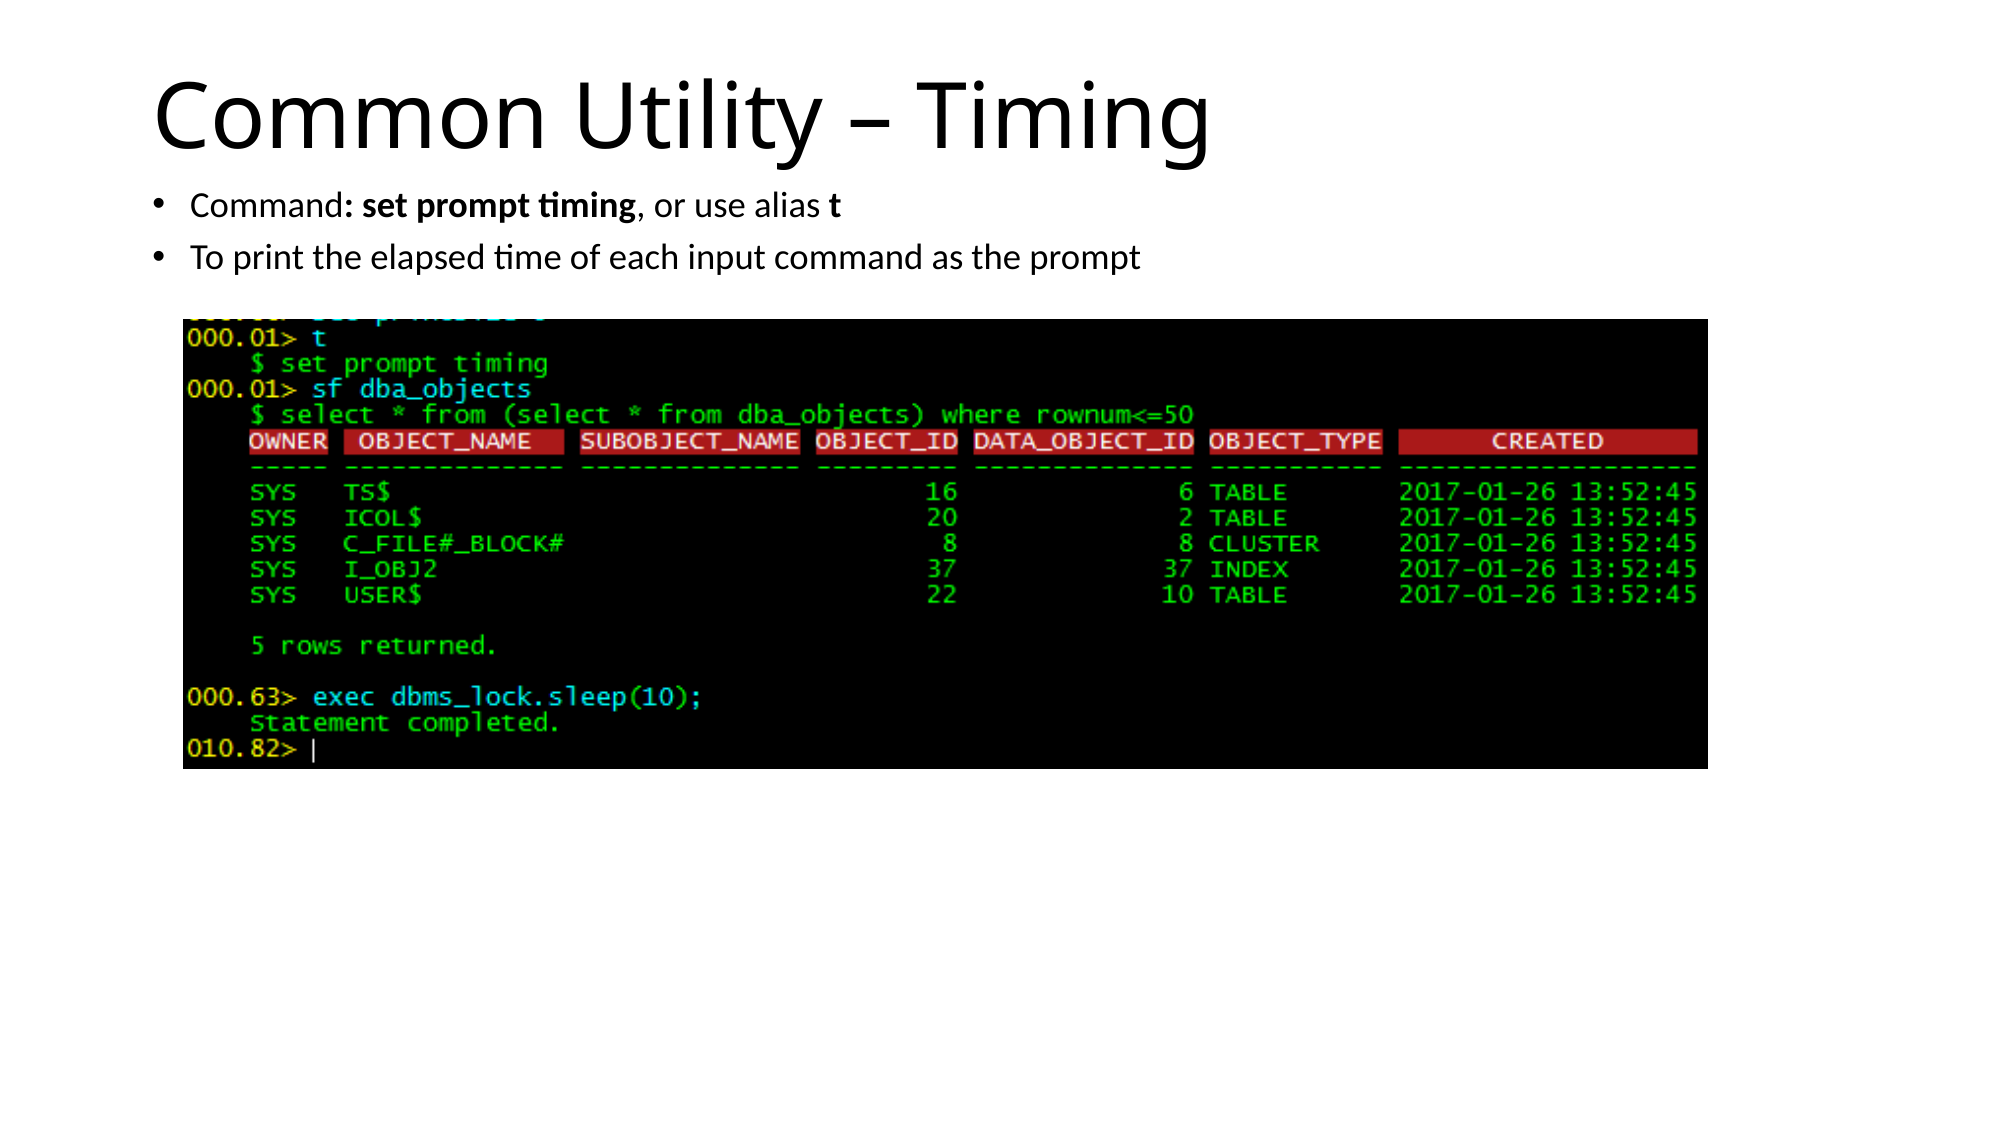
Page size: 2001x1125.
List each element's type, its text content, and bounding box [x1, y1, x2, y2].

text_box Command: set prompt timing, or use alias t To print the elapsed time of each input command as the prompt [137, 177, 1863, 286]
title Common Utility – Timing [137, 59, 1863, 177]
picture [183, 319, 1708, 769]
